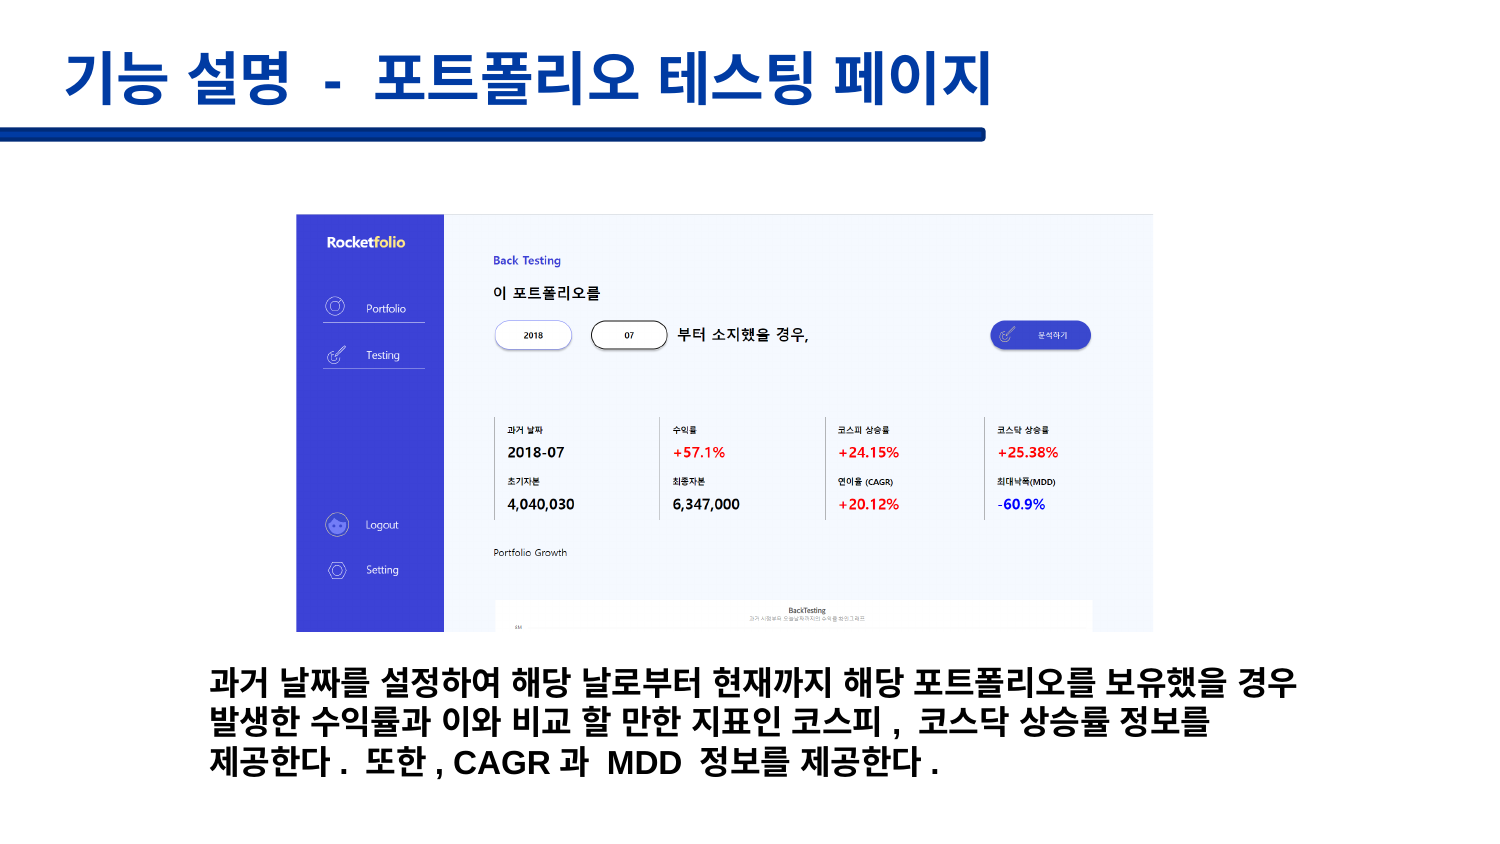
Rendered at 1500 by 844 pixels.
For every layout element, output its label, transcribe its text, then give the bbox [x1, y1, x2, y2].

text_box [0, 127, 986, 142]
text_box 기능 설명 - 포트폴리오 테스팅 페이지 [48, 27, 1315, 122]
picture [296, 214, 1154, 632]
text_box 과거 날짜를 설정하여 해당 날로부터 현재까지 해당 포트폴리오를 보유했을 경우 발생한 수익률과 이와 비교 할 만한 지표인 코스피, 코스닥 상승률 정보를 제공한다. 또한, CAGR과 MDD 정보를 제공한다. [194, 654, 1337, 789]
